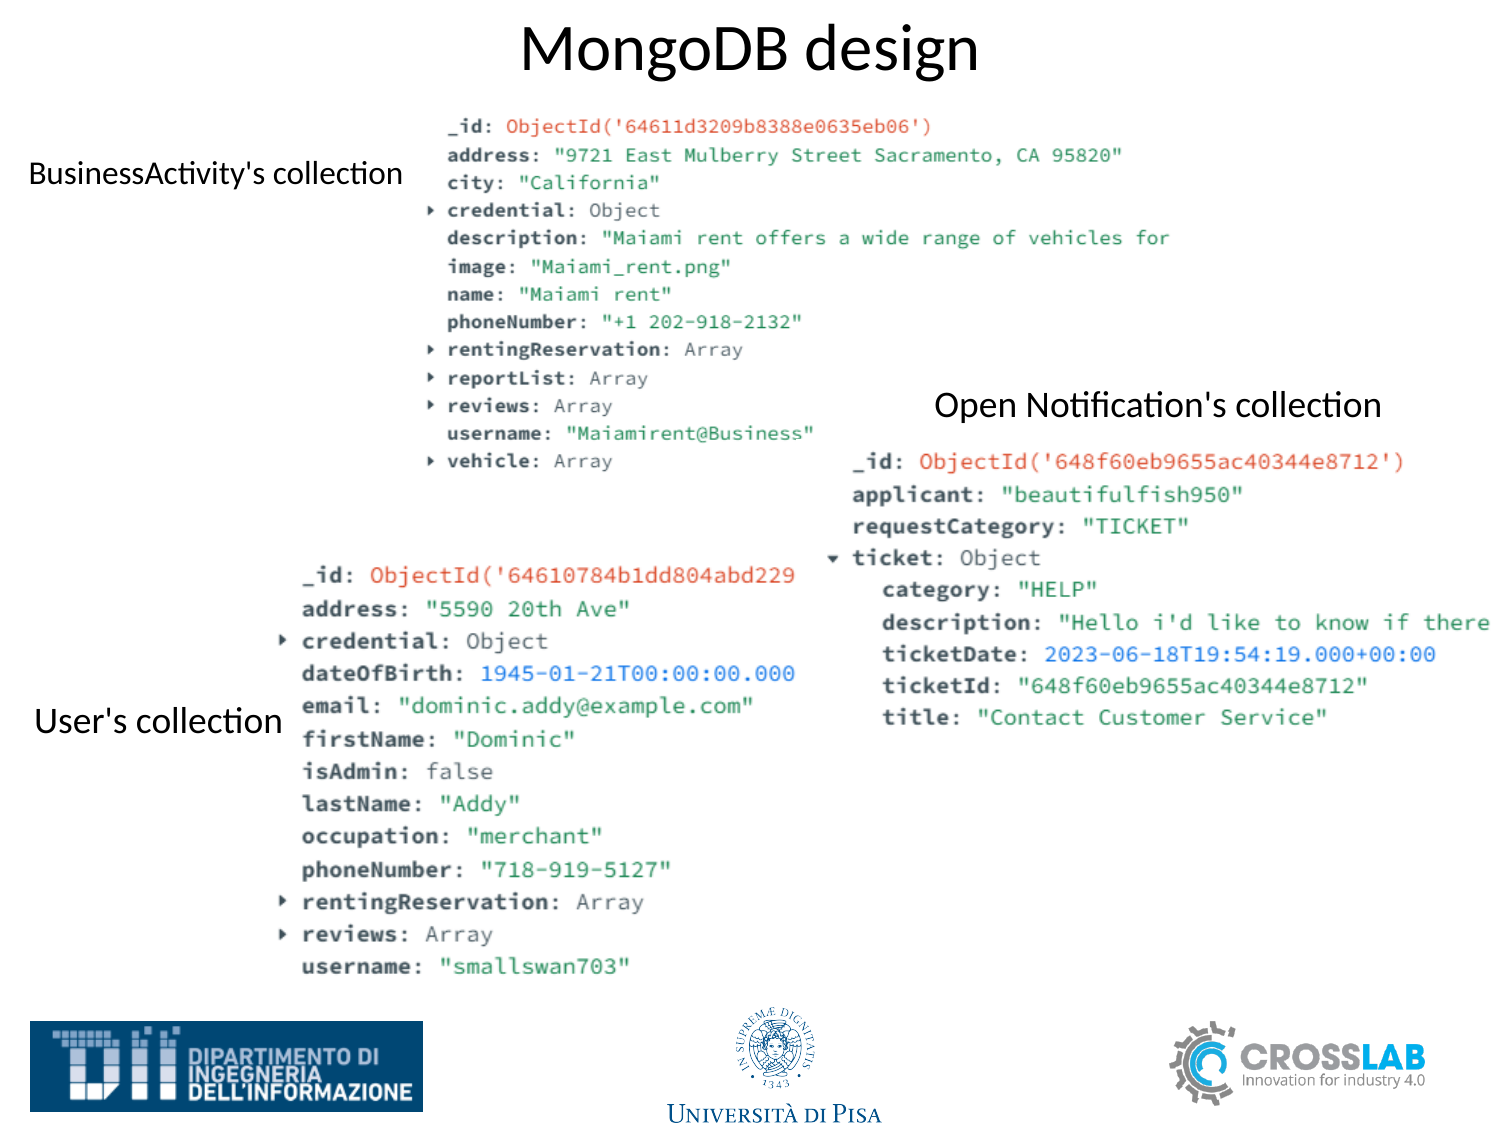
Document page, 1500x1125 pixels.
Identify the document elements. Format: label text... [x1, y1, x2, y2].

text_box Open Notification's collection [1188, 372, 1471, 433]
picture [667, 1007, 882, 1123]
picture [1169, 1021, 1425, 1106]
picture [30, 1021, 423, 1112]
text_box BusinessActivity's collection [5, 104, 420, 199]
picture [254, 103, 1500, 997]
title MongoDB design [31, 0, 1469, 138]
text_box User's collection [19, 688, 249, 749]
